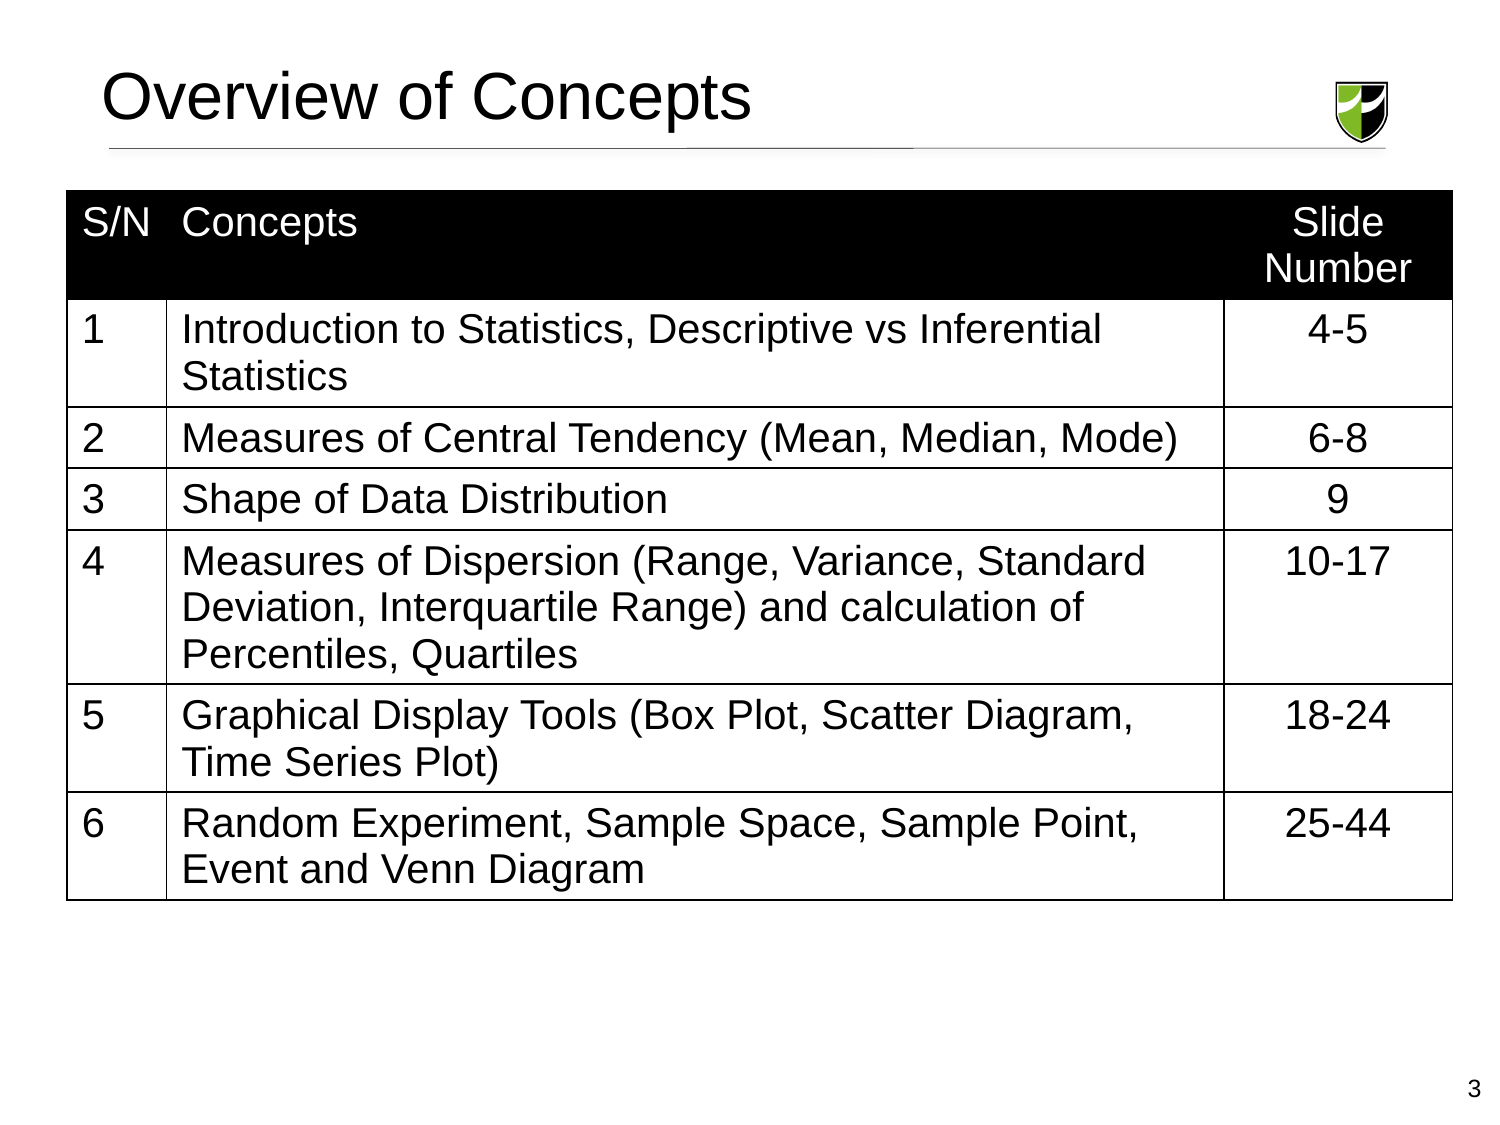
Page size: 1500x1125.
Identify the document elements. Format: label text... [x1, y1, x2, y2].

table_cell 5 [68, 685, 166, 791]
table_cell 25-44 [1225, 793, 1452, 899]
table_cell 2 [68, 408, 166, 467]
table_cell Introduction to Statistics, Descriptive vs Inferential Statistics [167, 300, 1223, 406]
text_box Overview of Concepts [86, 45, 1420, 190]
table_cell 6-8 [1225, 408, 1452, 467]
table_cell 9 [1225, 469, 1452, 529]
table_cell Measures of Central Tendency (Mean, Median, Mode) [167, 408, 1223, 467]
table_cell 3 [68, 469, 166, 529]
table_cell 6 [68, 793, 166, 899]
table_cell 1 [68, 300, 166, 406]
table_cell Graphical Display Tools (Box Plot, Scatter Diagram, Time Series Plot) [167, 685, 1223, 791]
table_header Concepts [167, 192, 1223, 298]
table_cell Random Experiment, Sample Space, Sample Point, Event and Venn Diagram [167, 793, 1223, 899]
table_cell 4-5 [1225, 300, 1452, 406]
table_header S/N [68, 192, 166, 298]
table_cell 10-17 [1225, 531, 1452, 683]
table_cell Shape of Data Distribution [167, 469, 1223, 529]
table_cell 18-24 [1225, 685, 1452, 791]
slide_number 3 [1452, 1065, 1500, 1125]
table_cell 4 [68, 531, 166, 683]
table_cell Measures of Dispersion (Range, Variance, Standard Deviation, Interquartile Range) and calculation of Percentiles, Quartiles [167, 531, 1223, 683]
table_header Slide Number [1225, 192, 1452, 298]
